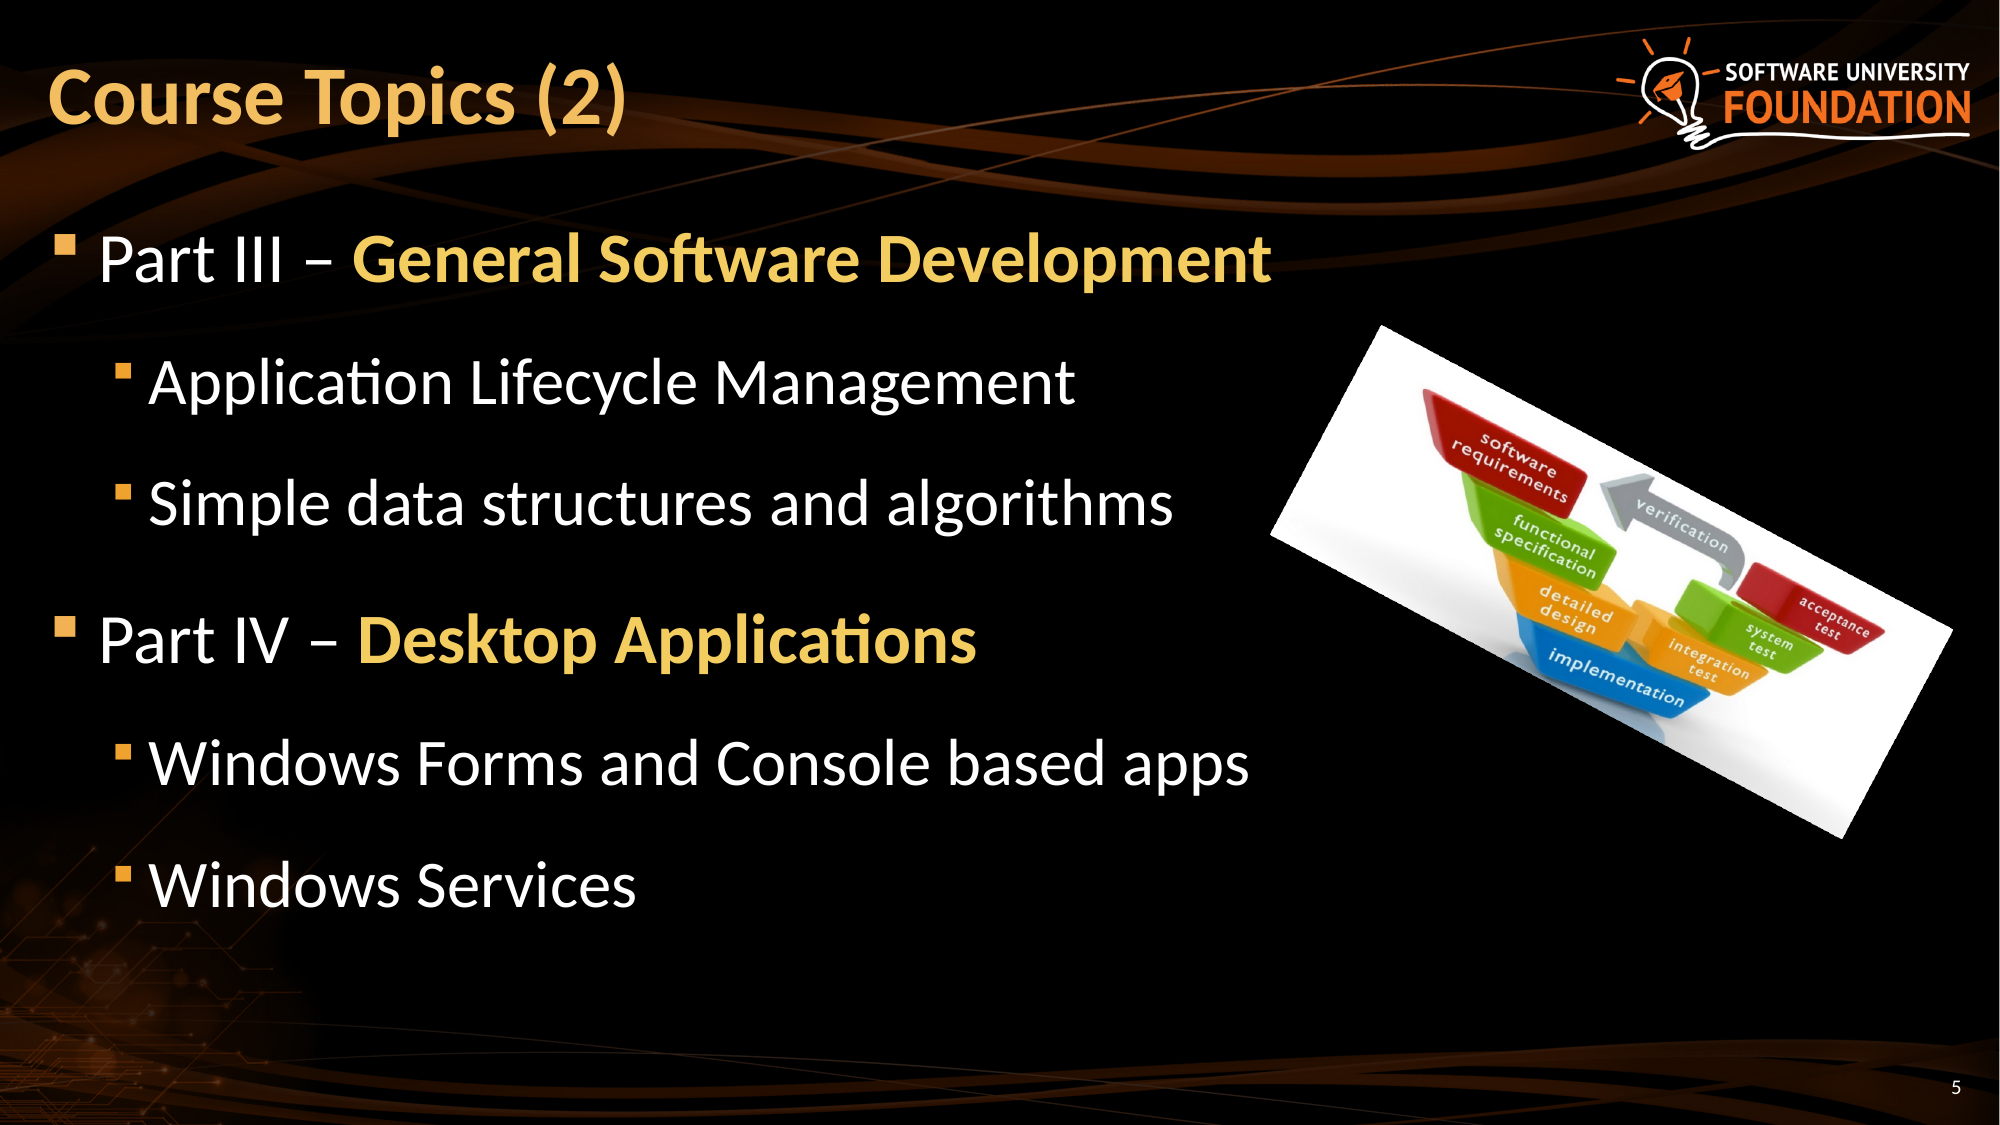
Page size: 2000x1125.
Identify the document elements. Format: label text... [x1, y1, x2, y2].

title Course Topics (2) [30, 6, 1602, 189]
list Part III – General Software Development Application Lifecycle Management Simple data structures and algorithms Part IV – Desktop Applications Windows Forms and Console based apps Windows Services [31, 188, 1968, 1103]
picture [0, 0, 2000, 1125]
